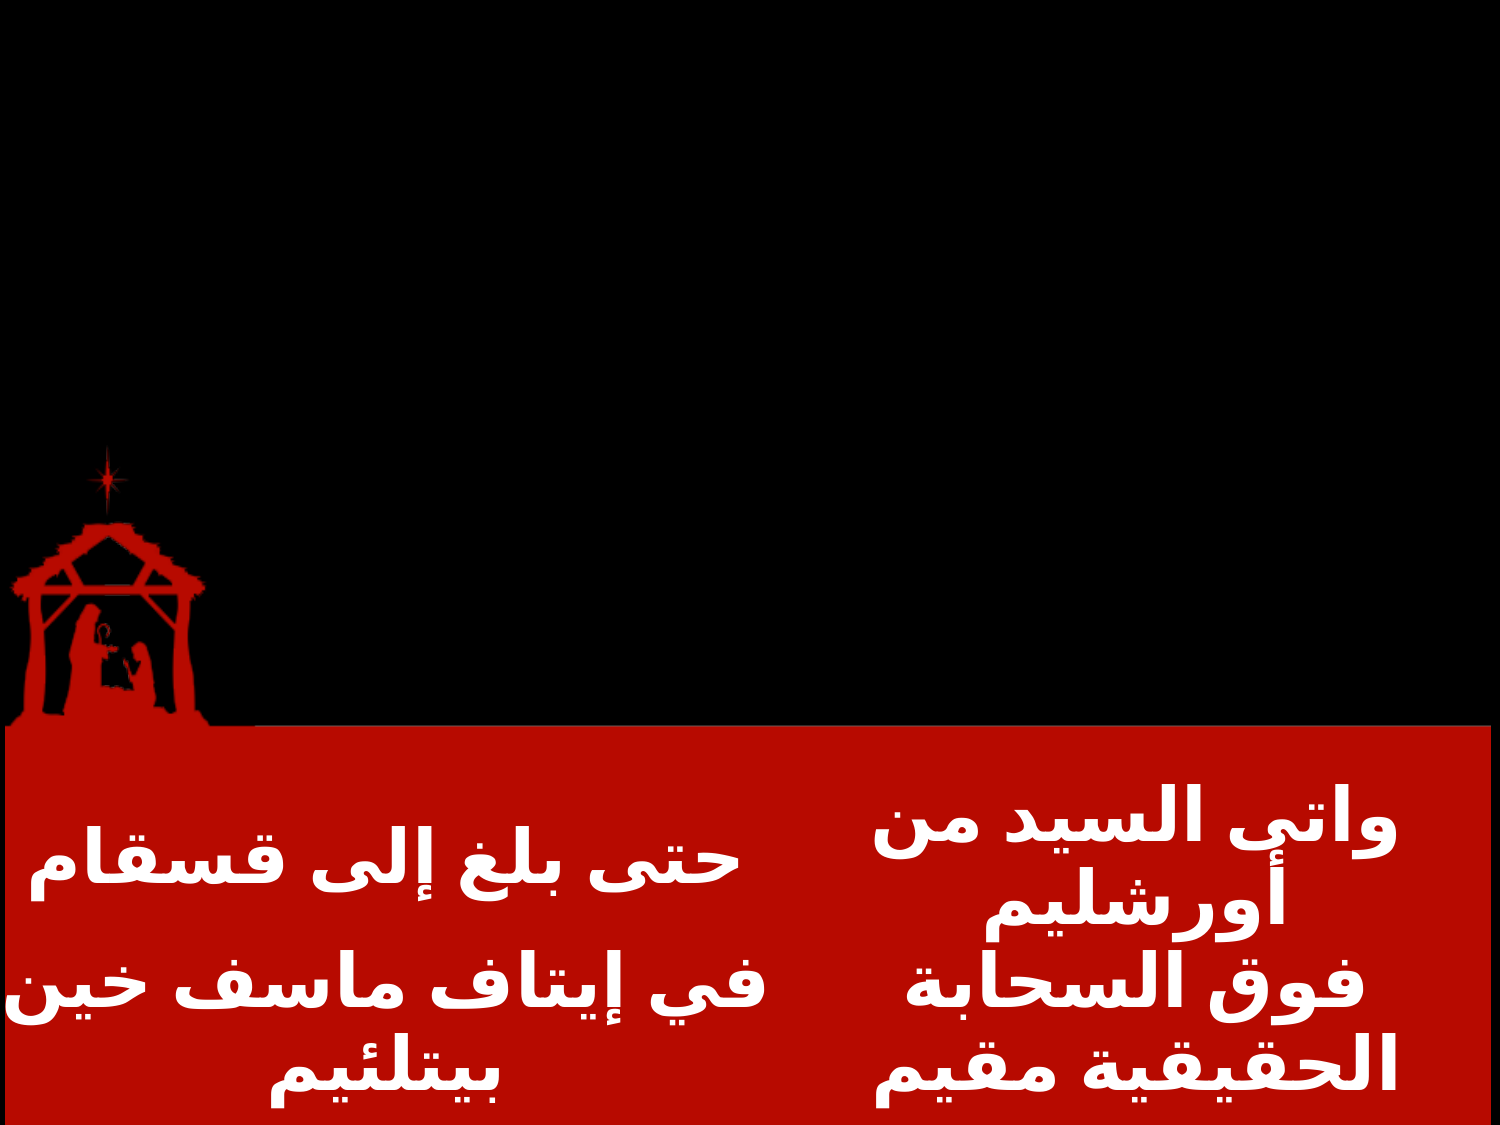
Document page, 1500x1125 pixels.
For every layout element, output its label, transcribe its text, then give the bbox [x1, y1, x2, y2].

picture [5, 326, 1491, 1125]
table_cell في إيتاف ماسف خين بيتلئيم [0, 941, 803, 1107]
table_header واتى السيد من أورشليم [803, 775, 1470, 941]
table_header حتى بلغ إلى قسقام [0, 775, 803, 941]
table_cell فوق السحابة الحقيقية مقيم [803, 941, 1470, 1107]
